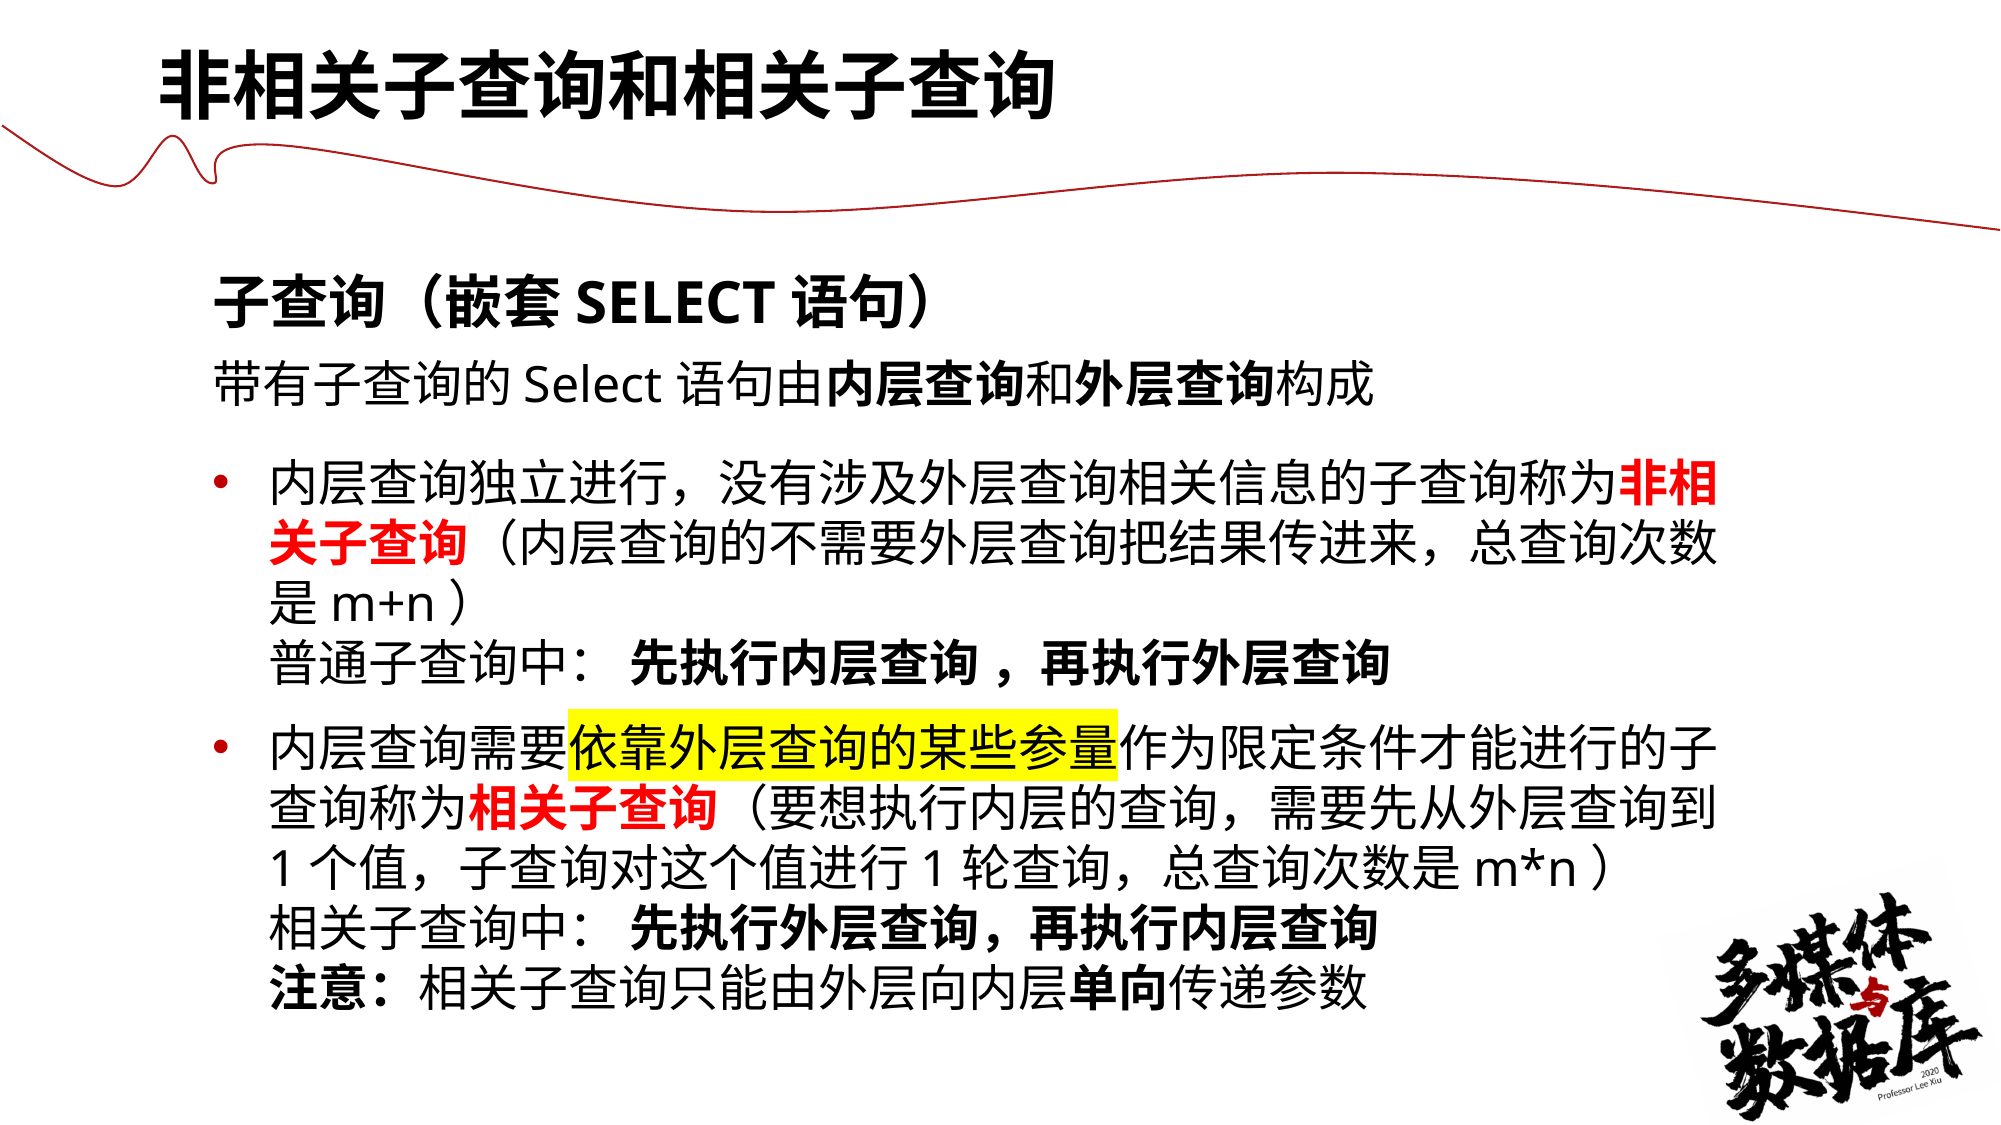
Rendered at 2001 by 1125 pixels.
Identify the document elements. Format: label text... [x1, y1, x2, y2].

text_box 非相关子查询和相关子查询 [142, 31, 1073, 136]
text_box 内层查询独立进行，没有涉及外层查询相关信息的子查询称为非相关子查询（内层查询的不需要外层查询把结果传进来，总查询次数是m+n） 普通子查询中： 先执行内层查询 ，再执行外层查询 内层查询需要依靠外层查询的某些参量作为限定条件才能进行的子查询称为相关子查询（要想执行内层的查询，需要先从外层查询到1个值，子查询对这个值进行1轮查询，总查询次数是m*n） 相关子查询中： 先执行外层查询，再执行内层查询 注意：相关子查询只能由外层向内层单向传递参数 [197, 444, 1761, 1035]
text_box 子查询（嵌套SELECT语句） 带有子查询的Select语句由内层查询和外层查询构成 [197, 263, 1576, 420]
picture [1685, 854, 2001, 1125]
